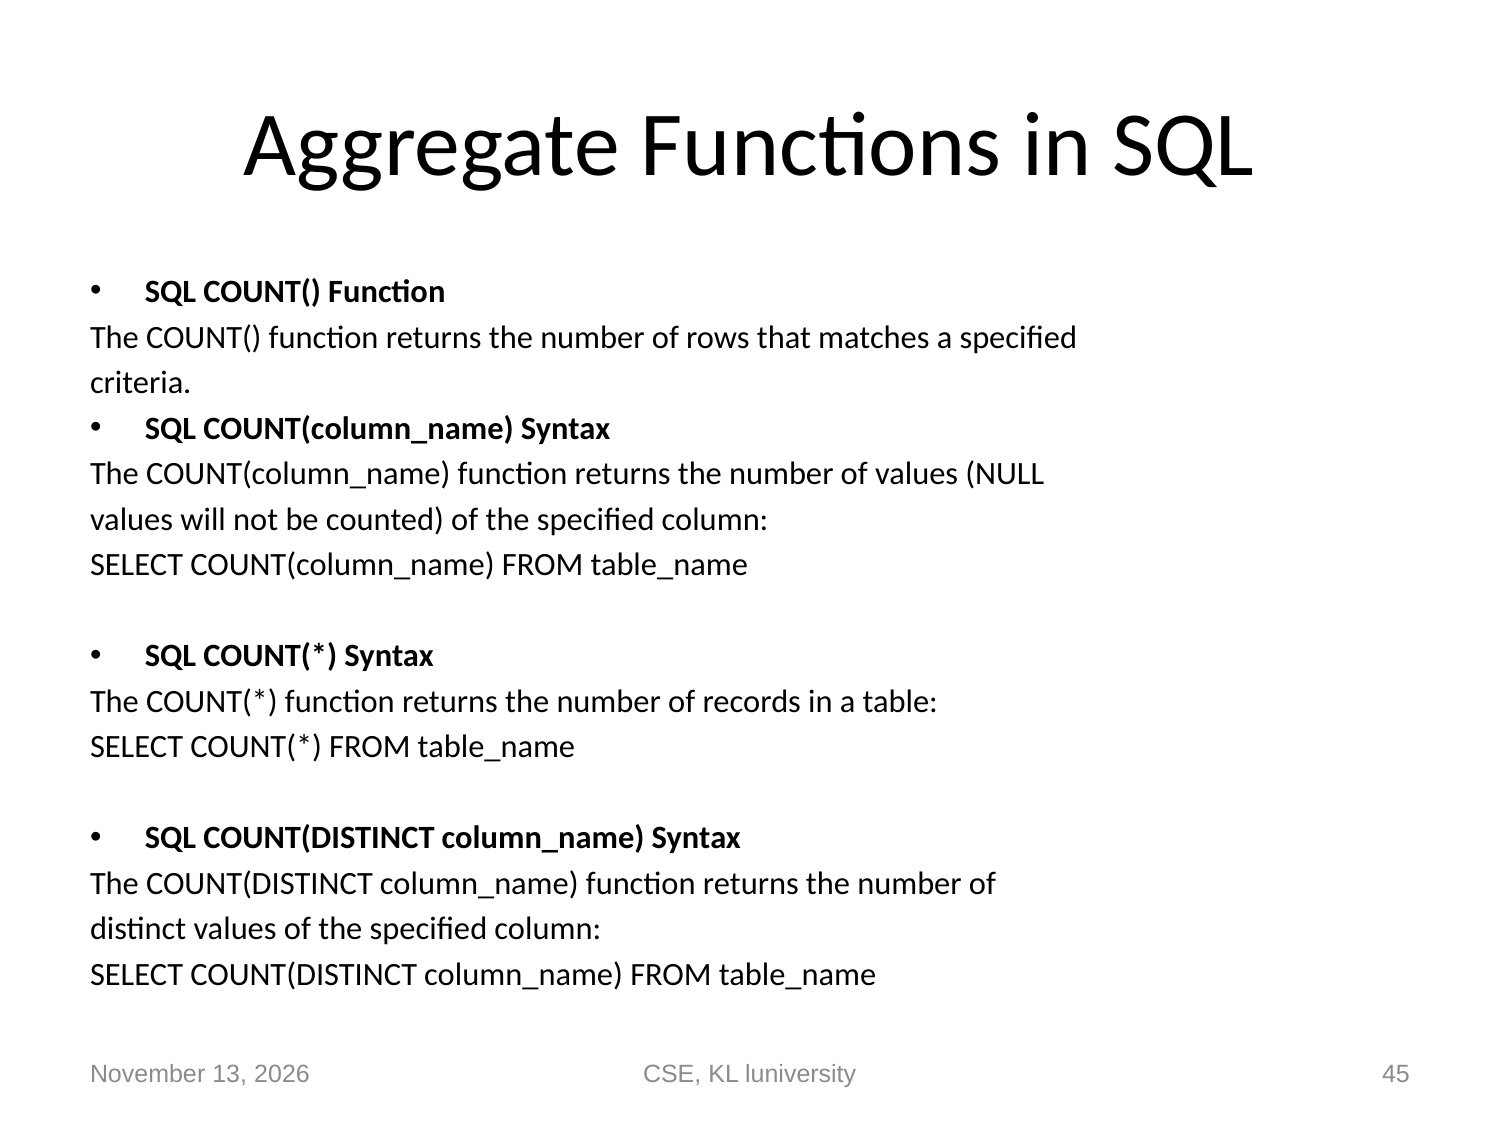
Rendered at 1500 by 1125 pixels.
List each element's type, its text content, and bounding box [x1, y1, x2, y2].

list SQL COUNT() Function The COUNT() function returns the number of rows that matches a specified criteria. SQL COUNT(column_name) Syntax The COUNT(column_name) function returns the number of values (NULL values will not be counted) of the specified column: SELECT COUNT(column_name) FROM table_name SQL COUNT(*) Syntax The COUNT(*) function returns the number of records in a table: SELECT COUNT(*) FROM table_name SQL COUNT(DISTINCT column_name) Syntax The COUNT(DISTINCT column_name) function returns the number of distinct values of the specified column: SELECT COUNT(DISTINCT column_name) FROM table_name [75, 262, 1425, 1005]
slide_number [75, 1042, 425, 1103]
slide_number 45 [1074, 1042, 1425, 1103]
footer CSE, KL luniversity [512, 1042, 988, 1103]
title Aggregate Functions in SQL [75, 45, 1425, 233]
